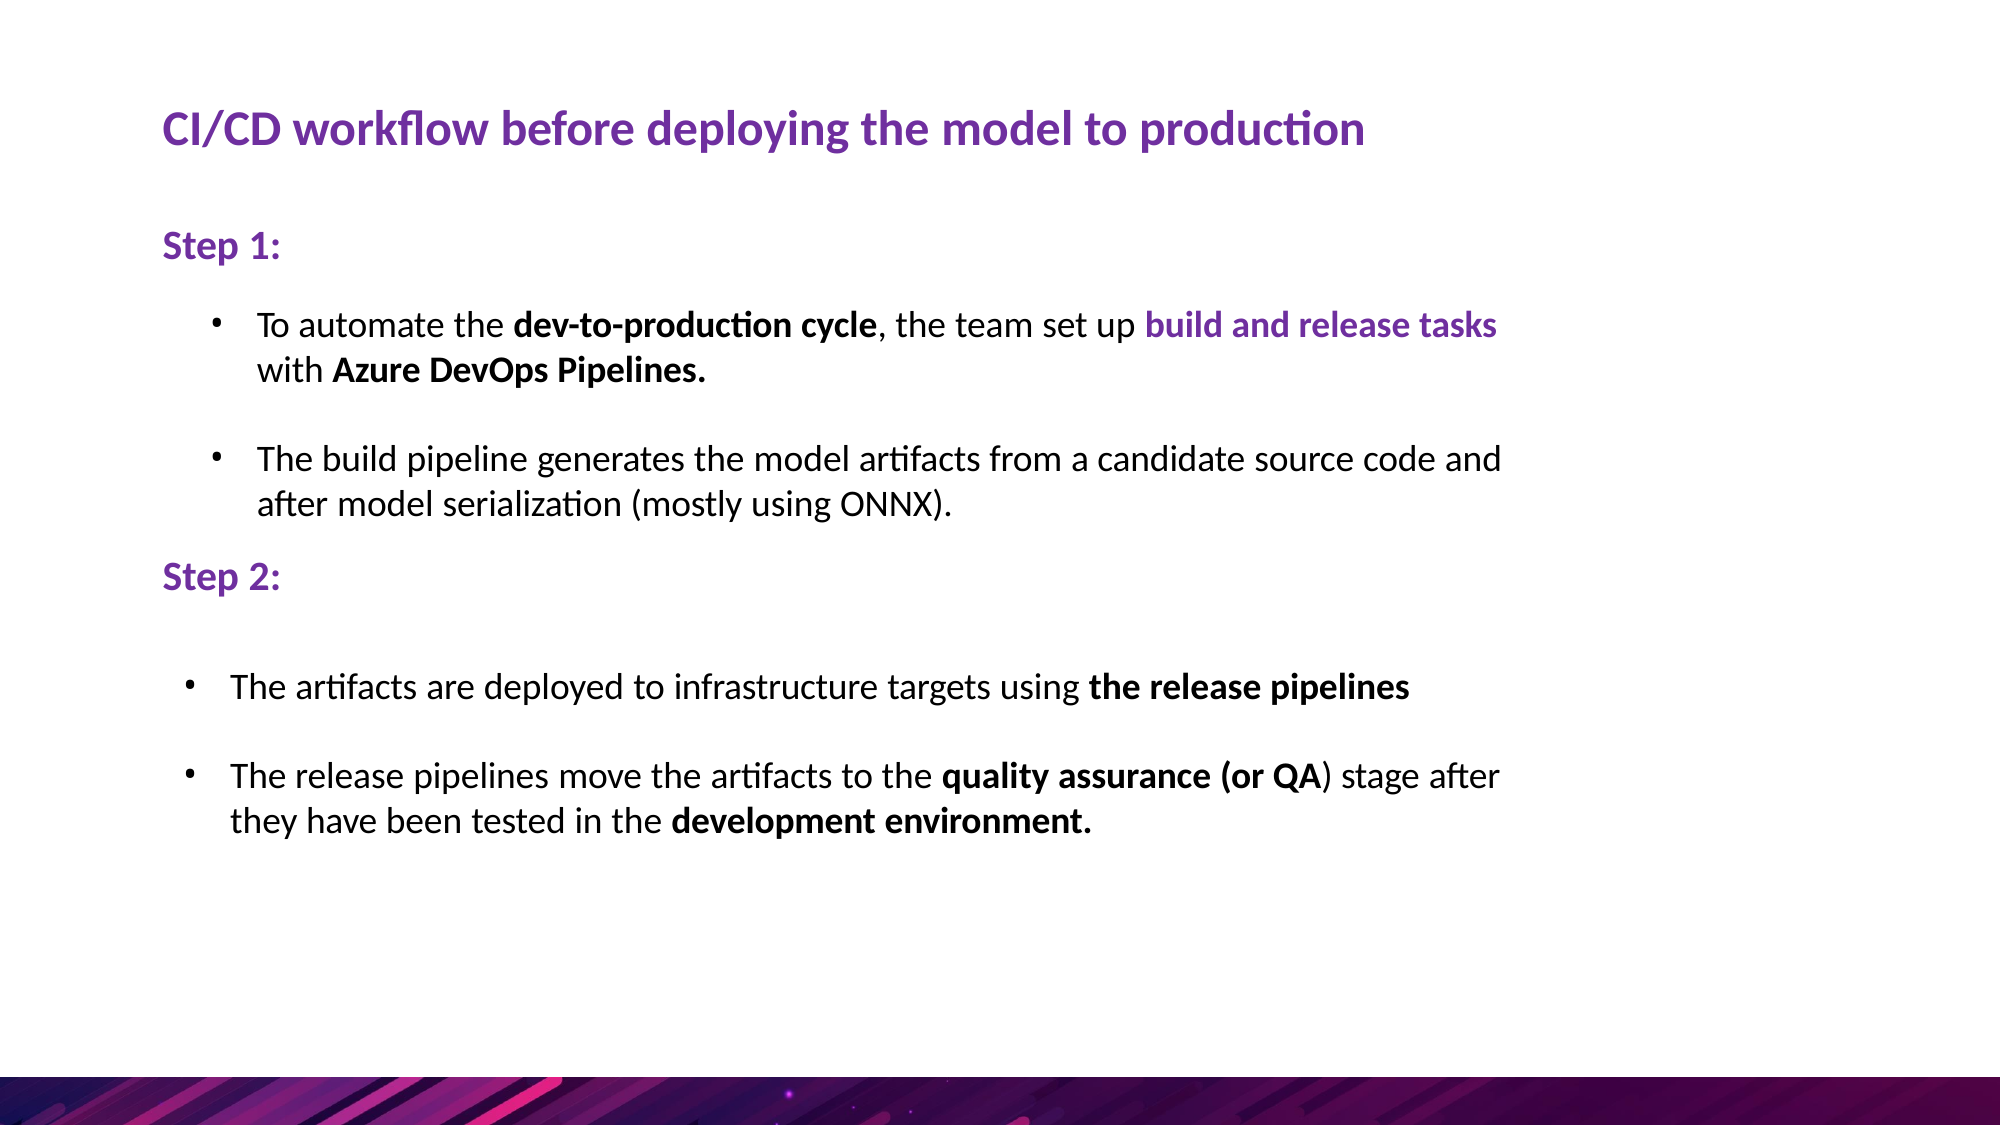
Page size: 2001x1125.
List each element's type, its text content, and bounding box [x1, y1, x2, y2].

title CI/CD workflow before deploying the model to production [160, 93, 1375, 215]
picture [0, 1077, 2000, 1125]
text_box Step 1: To automate the dev-to-production cycle, the team set up build and release tasks with Azure DevOps Pipelines. The build pipeline generates the model artifacts from a candidate source code and after model serialization (mostly using ONNX). Step 2: The artifacts are deployed to infrastructure targets using the release pipelines The release pipelines move the artifacts to the quality assurance (or QA) stage after they have been tested in the development environment. [160, 215, 1514, 841]
